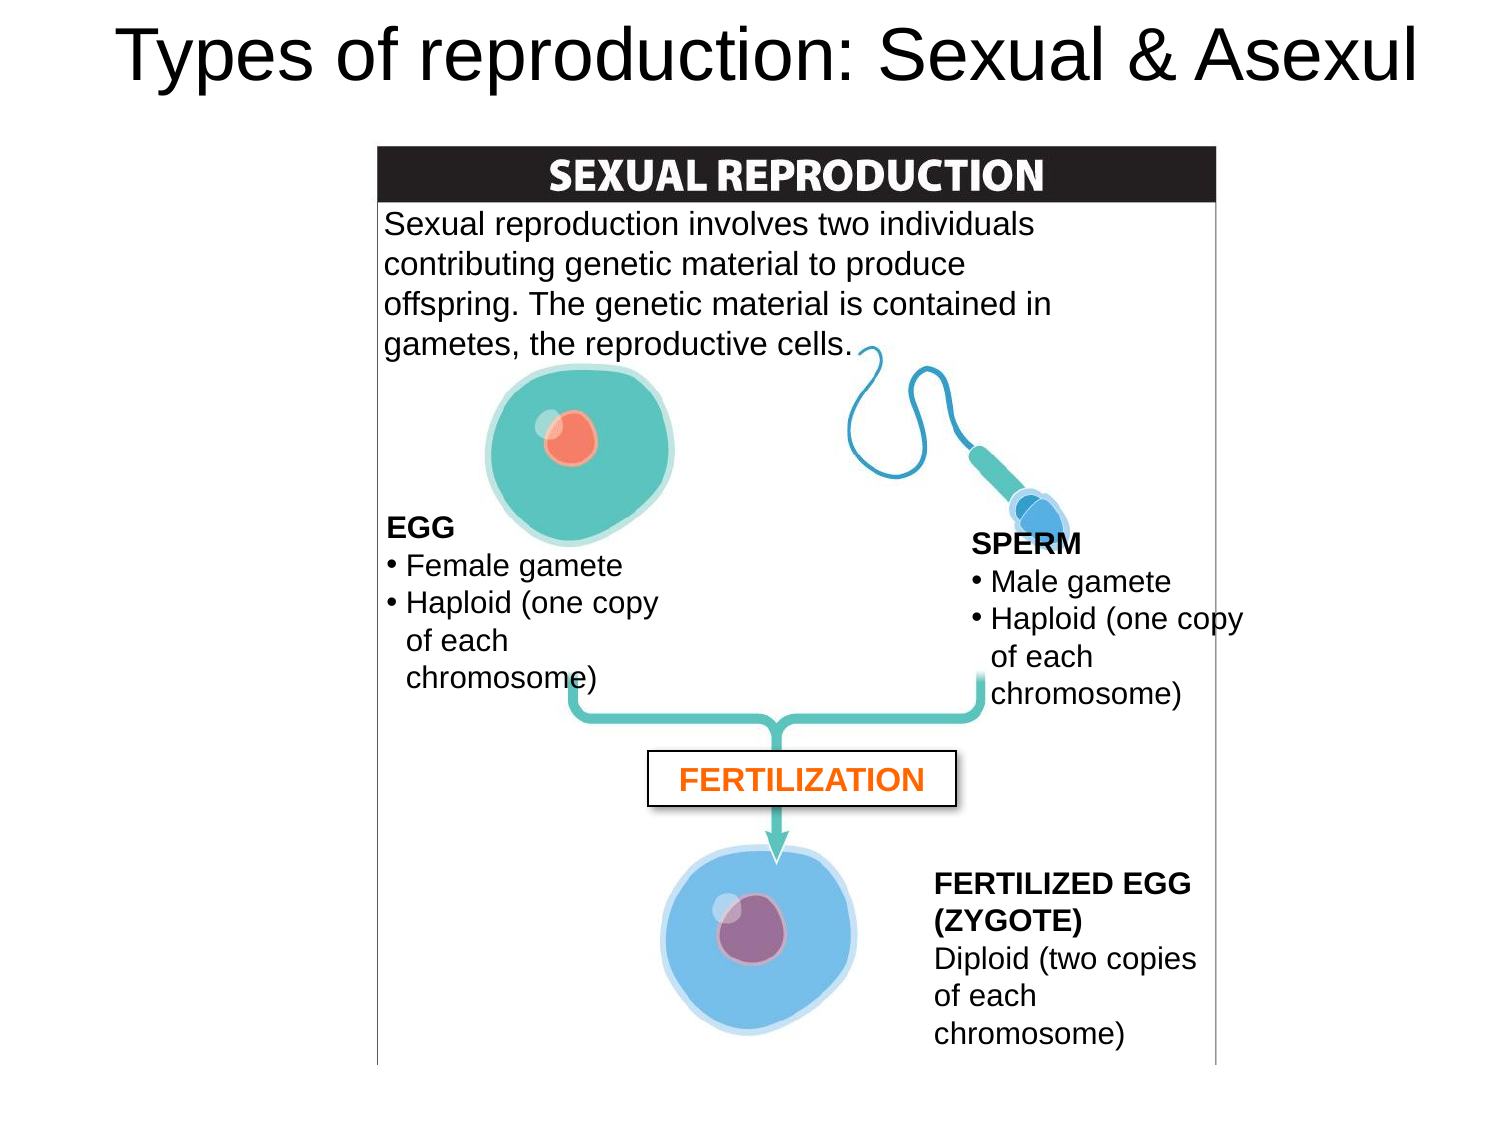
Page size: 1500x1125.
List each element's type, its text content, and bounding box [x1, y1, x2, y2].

text_box SPERM Male gamete Haploid (one copy of each chromosome) [1224, 516, 1287, 721]
text_box Types of reproduction: Sexual & Asexul [93, 0, 1442, 105]
picture [371, 140, 1219, 1066]
